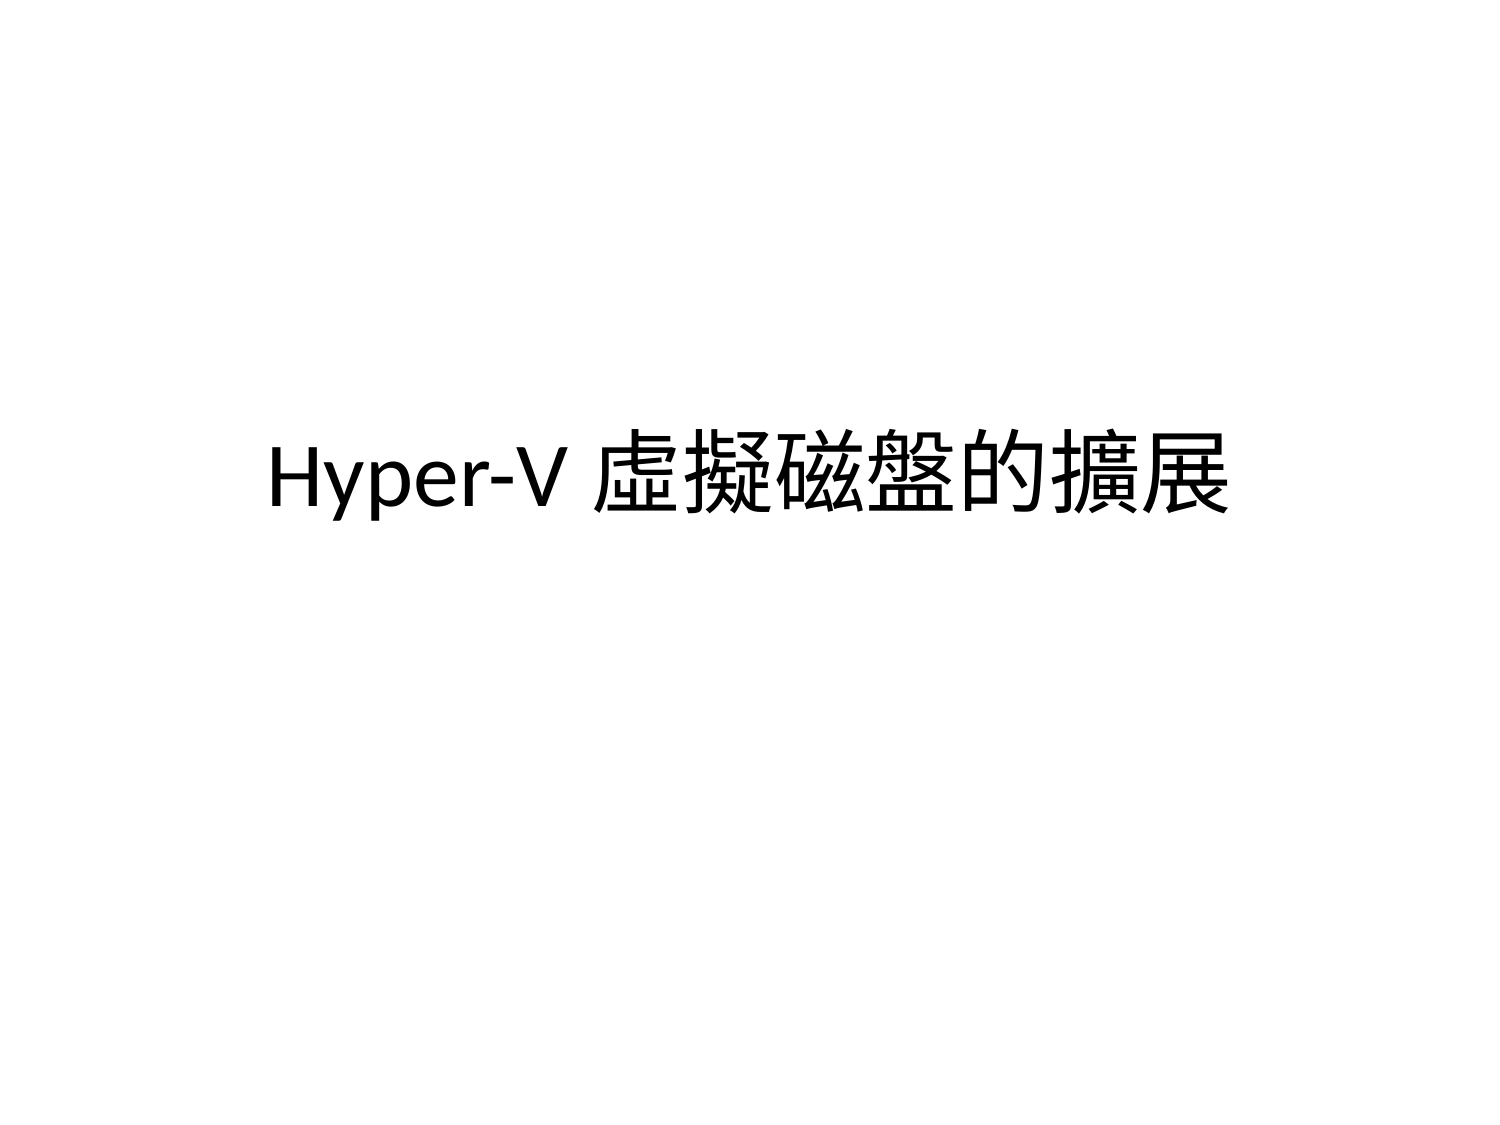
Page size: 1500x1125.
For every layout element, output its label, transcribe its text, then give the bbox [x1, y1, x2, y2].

title Hyper-V虛擬磁盤的擴展 [112, 349, 1388, 591]
